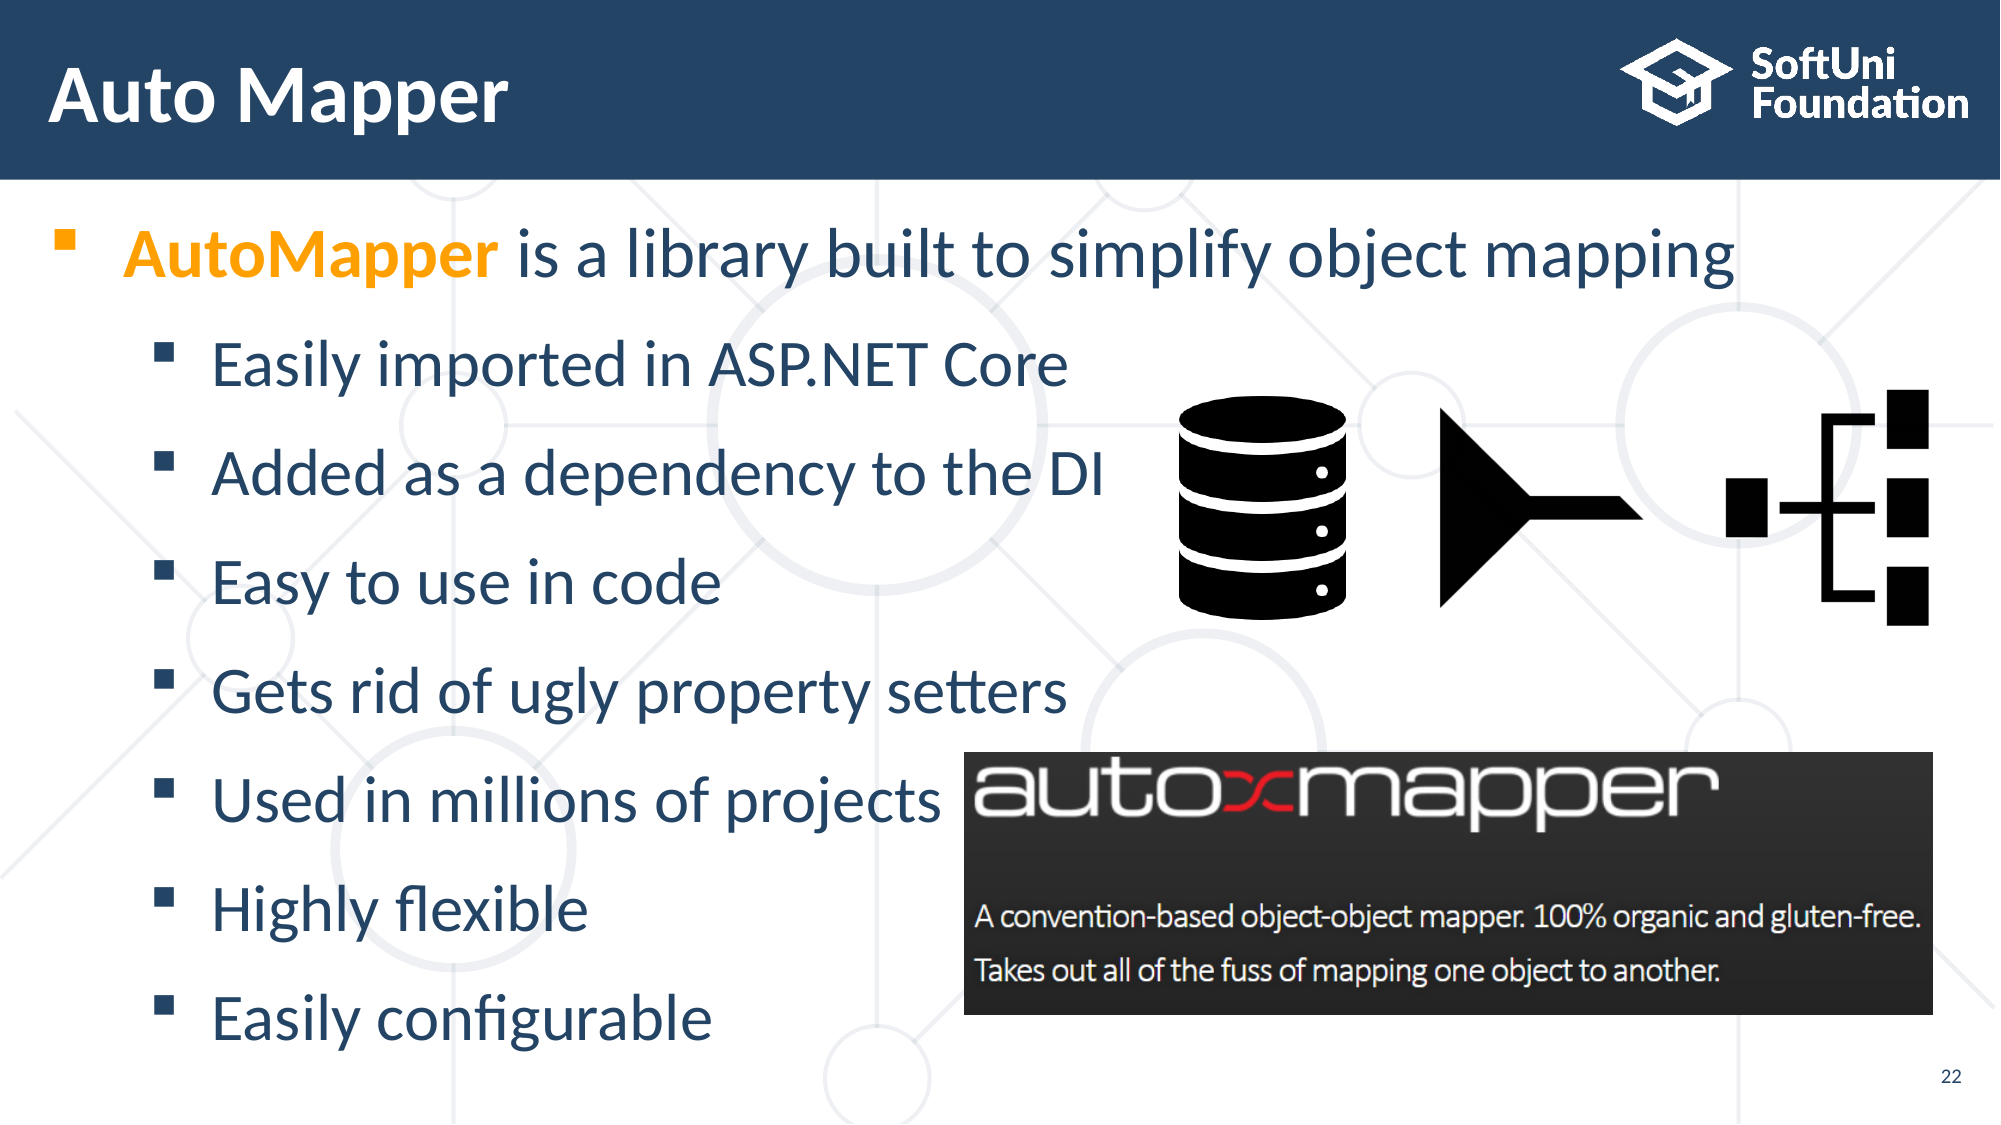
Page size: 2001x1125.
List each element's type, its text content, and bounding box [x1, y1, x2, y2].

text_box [1118, 366, 1971, 649]
picture [964, 752, 1933, 1015]
list AutoMapper is a library built to simplify object mapping Easily imported in ASP.NET Core Added as a dependency to the DI Easy to use in code Gets rid of ugly property setters Used in millions of projects Highly flexible Easily configurable [31, 196, 1970, 1101]
slide_number 22 [1897, 1049, 1968, 1101]
title Auto Mapper [31, 16, 1591, 162]
picture [1619, 38, 1968, 126]
